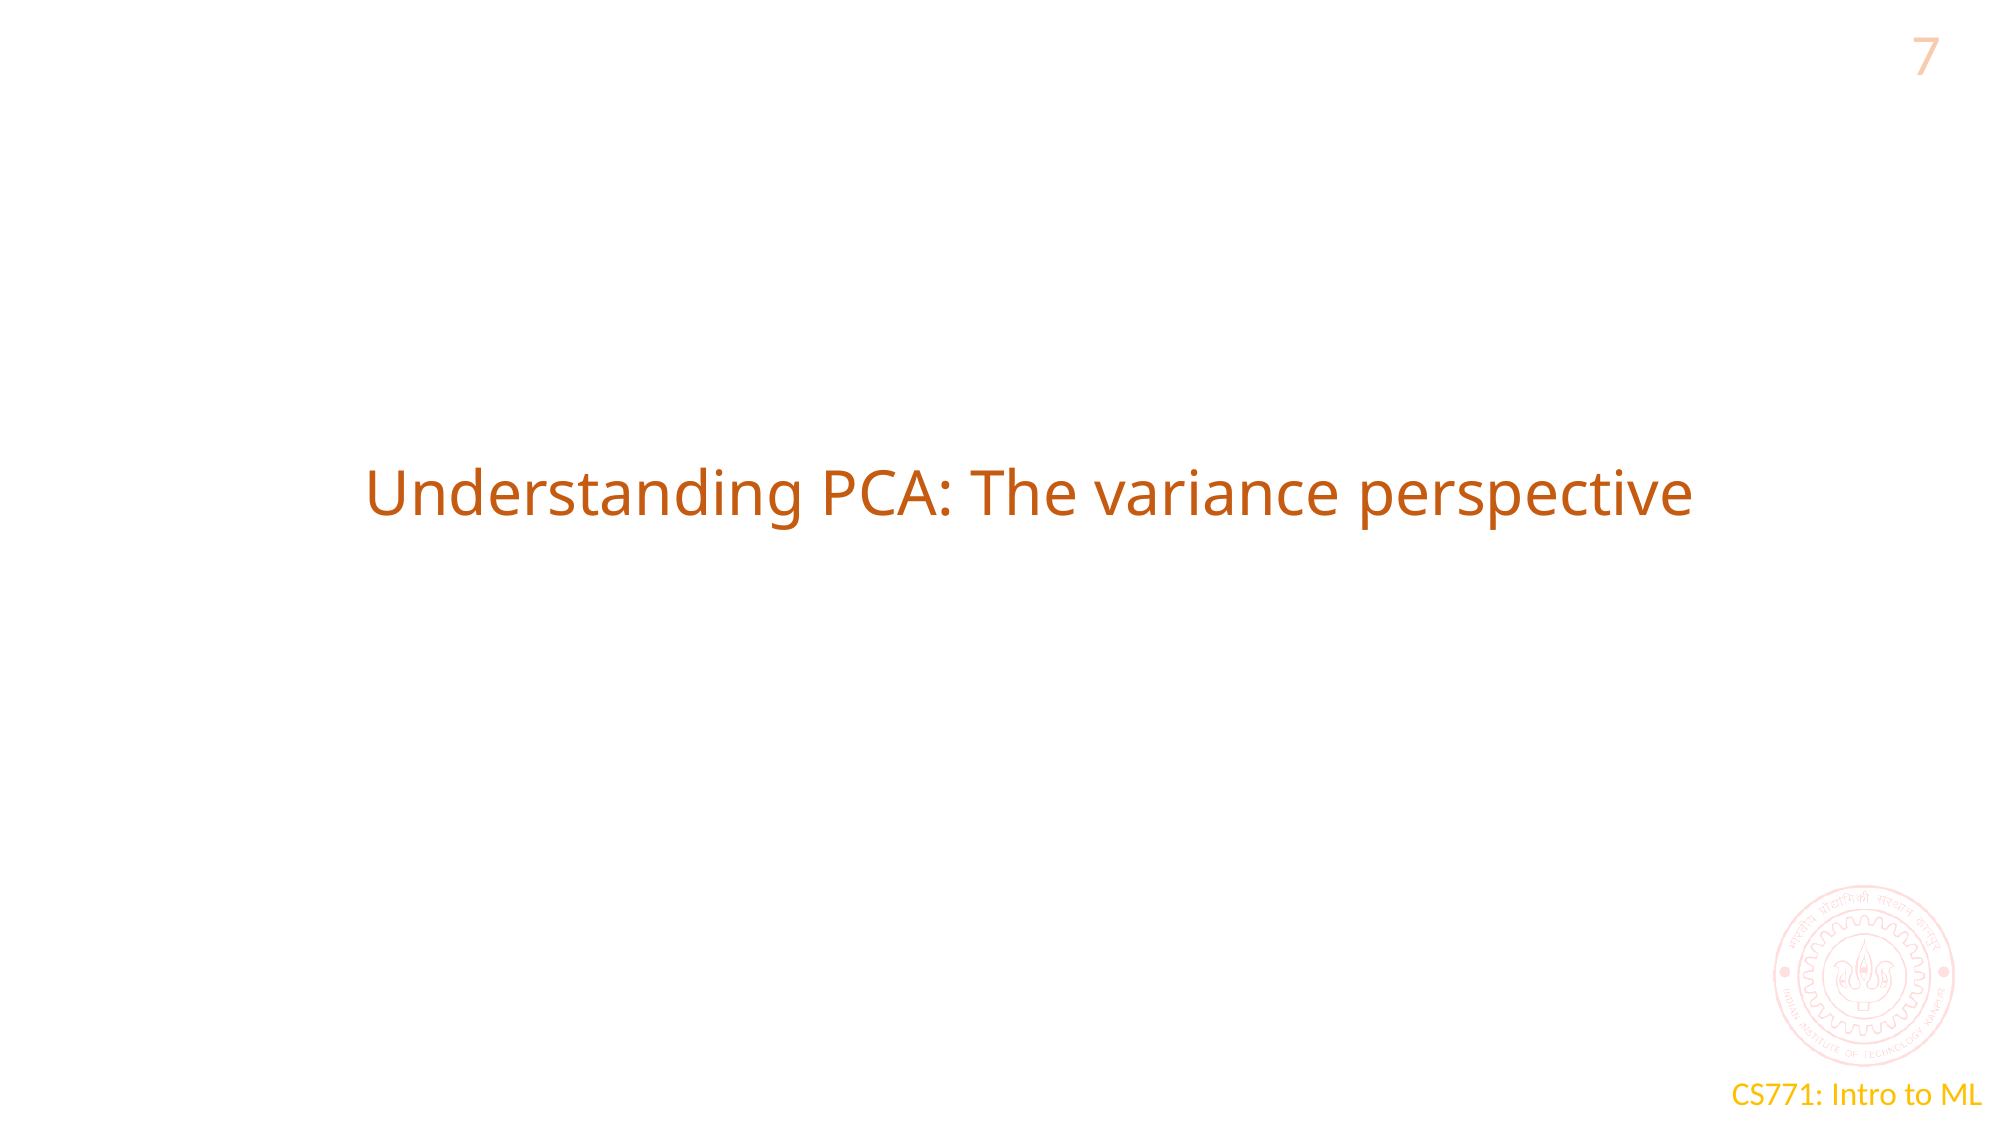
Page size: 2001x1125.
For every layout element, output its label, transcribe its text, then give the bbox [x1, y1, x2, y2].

slide_number 7 [1857, 22, 1957, 83]
title Understanding PCA: The variance perspective [349, 427, 1711, 563]
